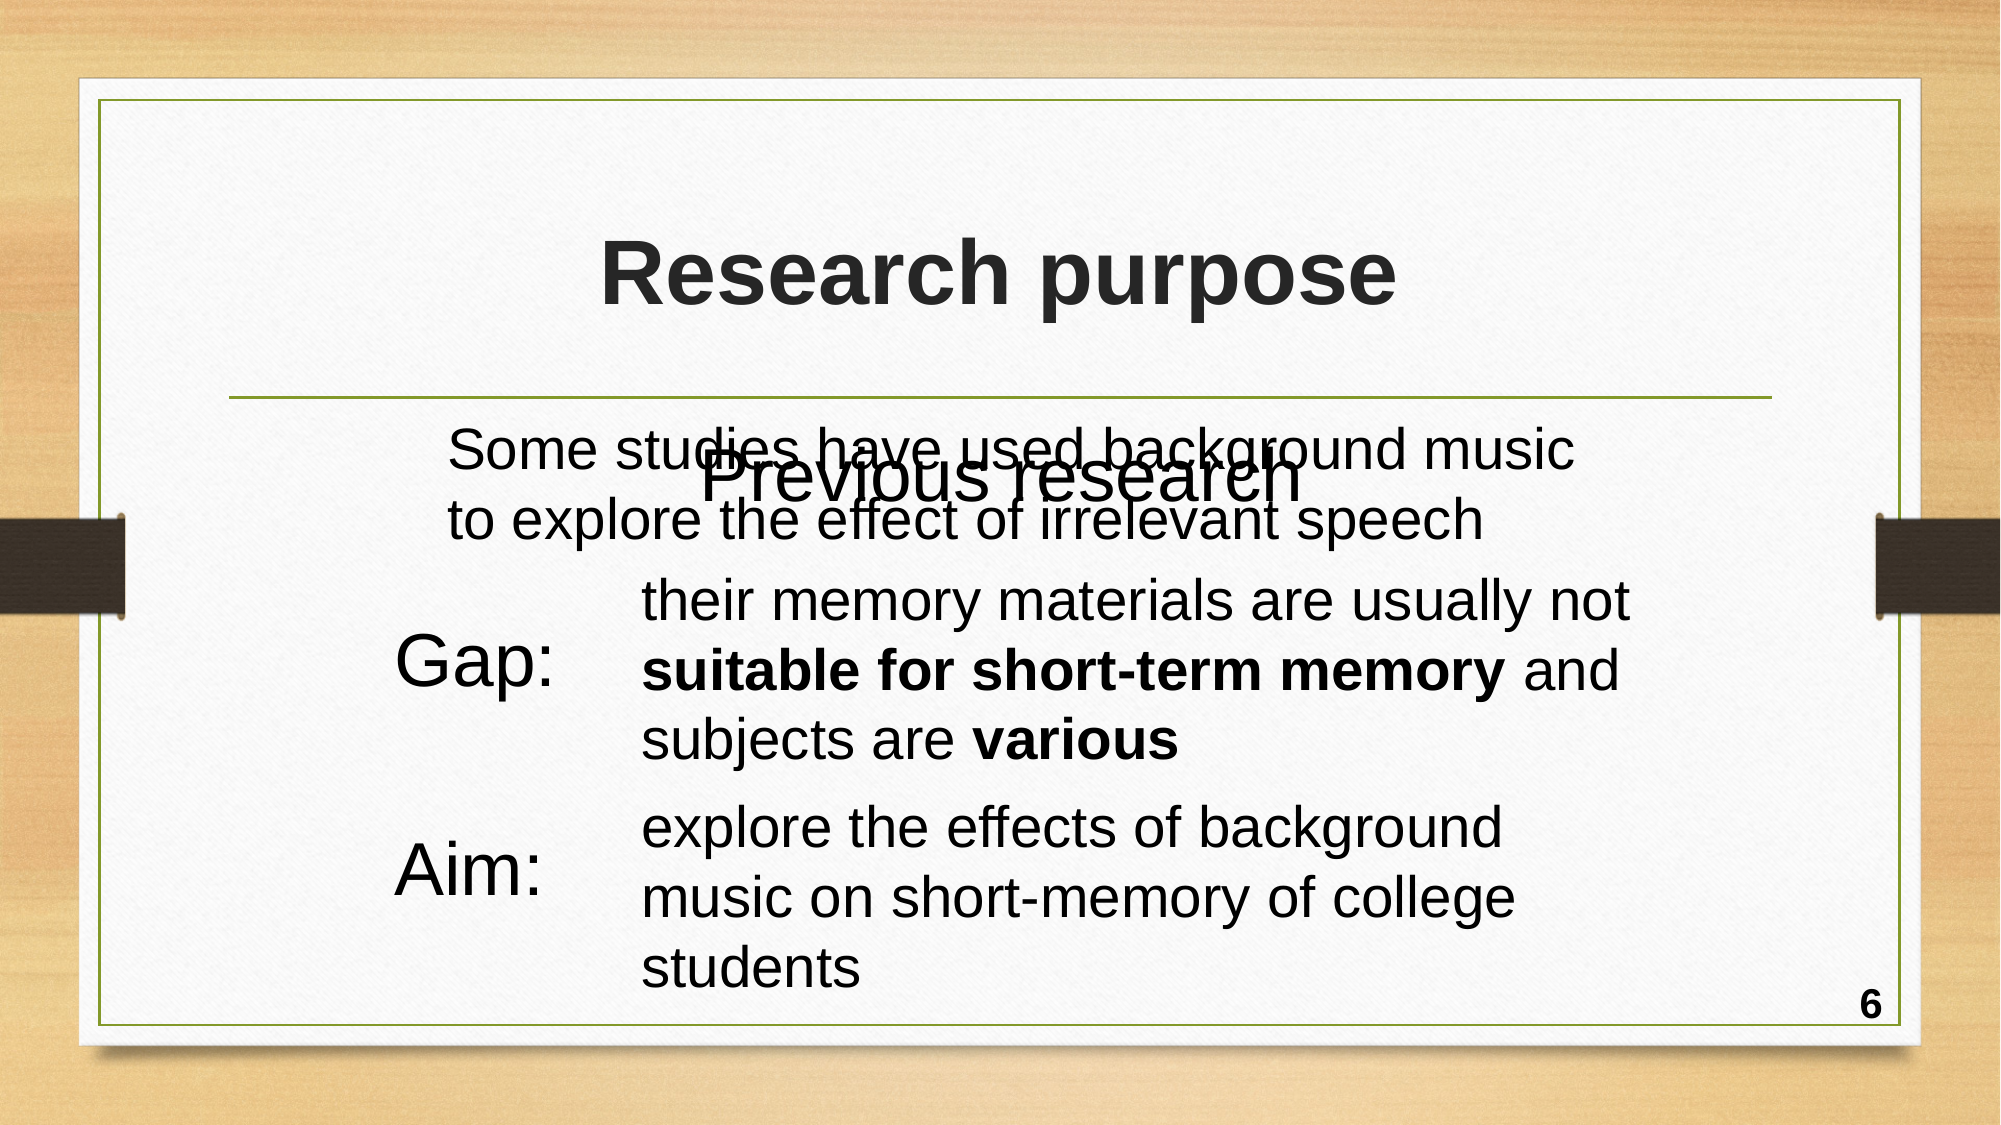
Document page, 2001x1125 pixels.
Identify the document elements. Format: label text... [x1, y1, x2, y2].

text_box Gap: [379, 604, 598, 709]
text_box Some studies have used background music to explore the effect of irrelevant speech [432, 403, 1627, 559]
text_box Aim: [379, 812, 598, 918]
picture [0, 0, 2001, 1125]
text_box their memory materials are usually not suitable for short-term memory and subjects are various [626, 554, 1721, 779]
title Research purpose [212, 161, 1788, 375]
text_box explore the effects of background music on short-memory of college students [626, 781, 1627, 1007]
slide_number 6 [1808, 979, 1898, 1025]
